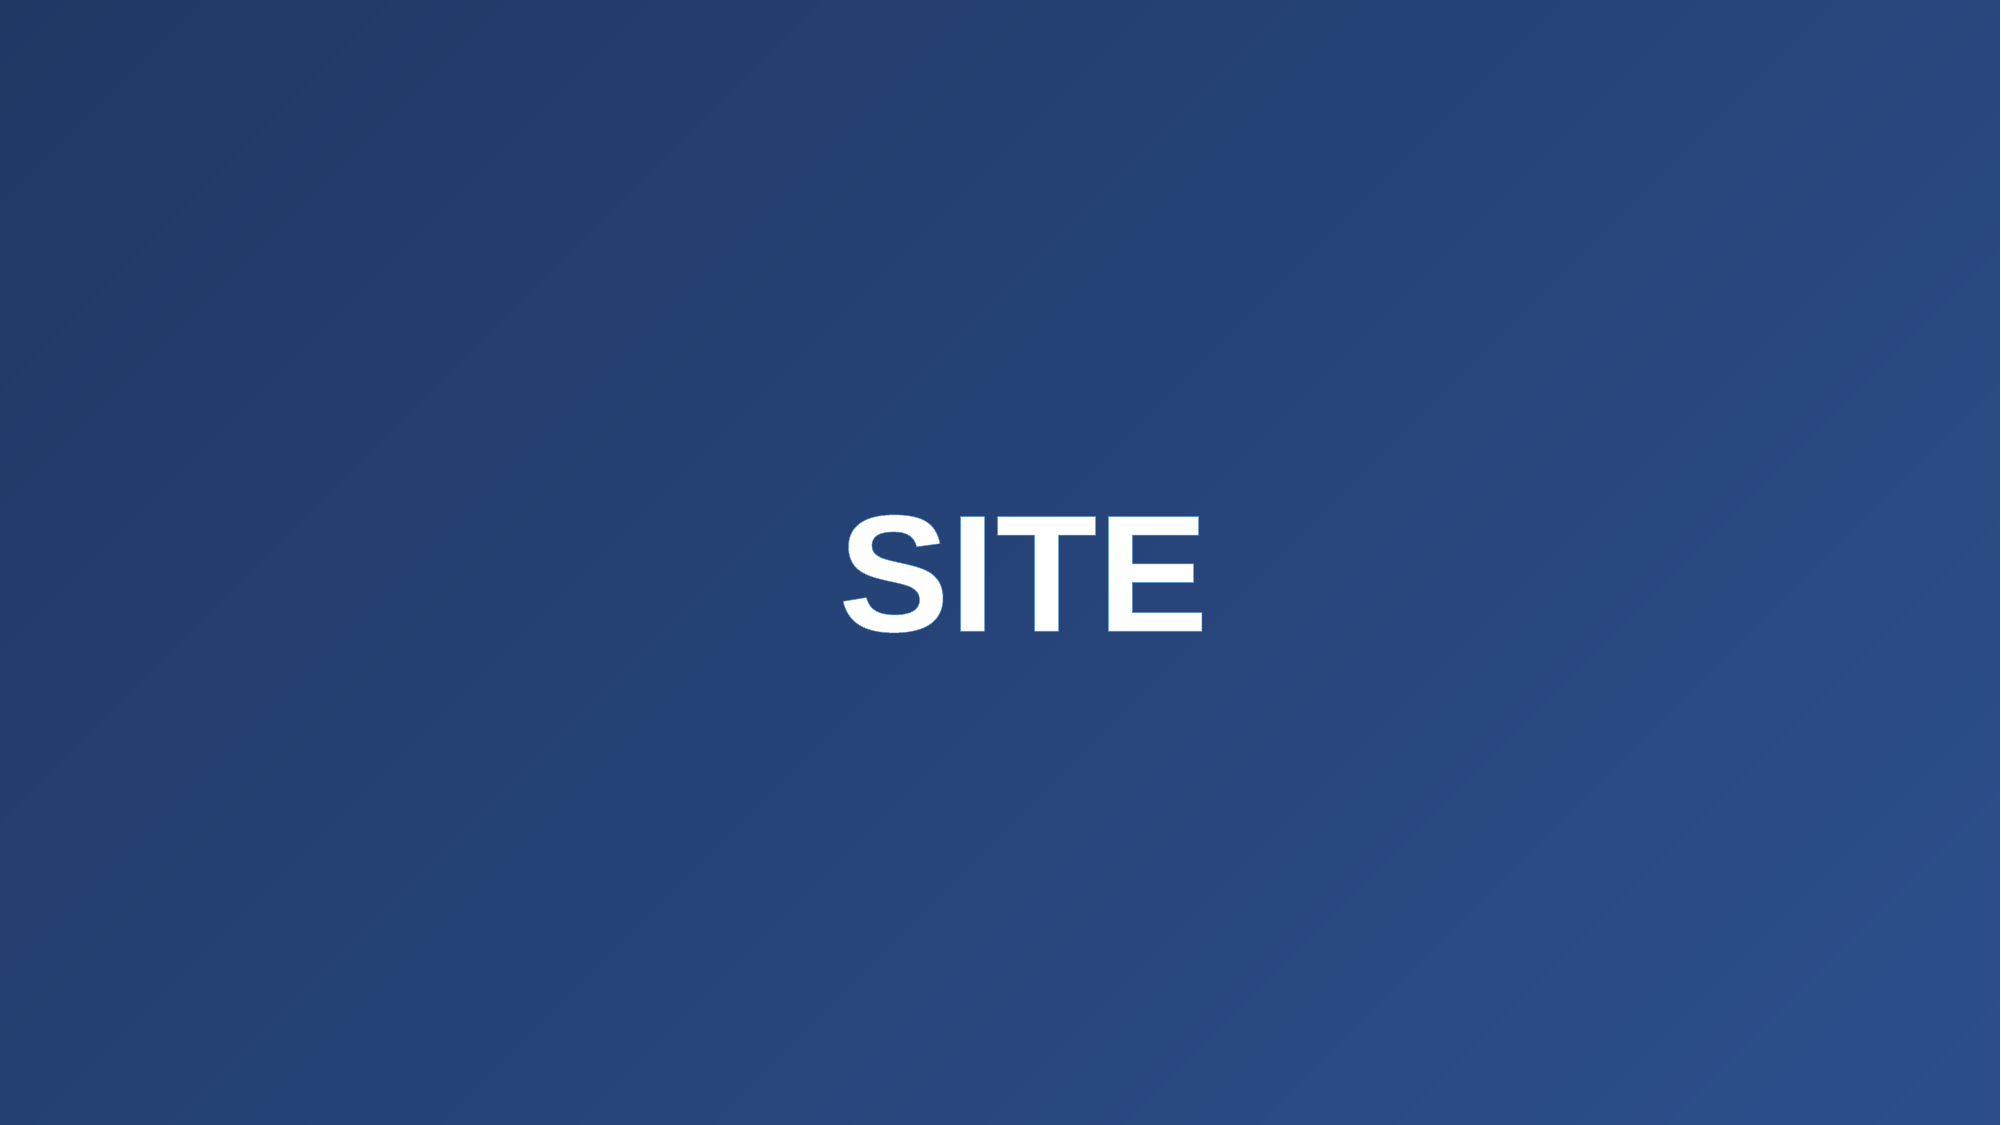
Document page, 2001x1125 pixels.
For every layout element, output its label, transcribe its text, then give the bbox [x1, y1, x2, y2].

text_box SITE [823, 457, 1224, 672]
